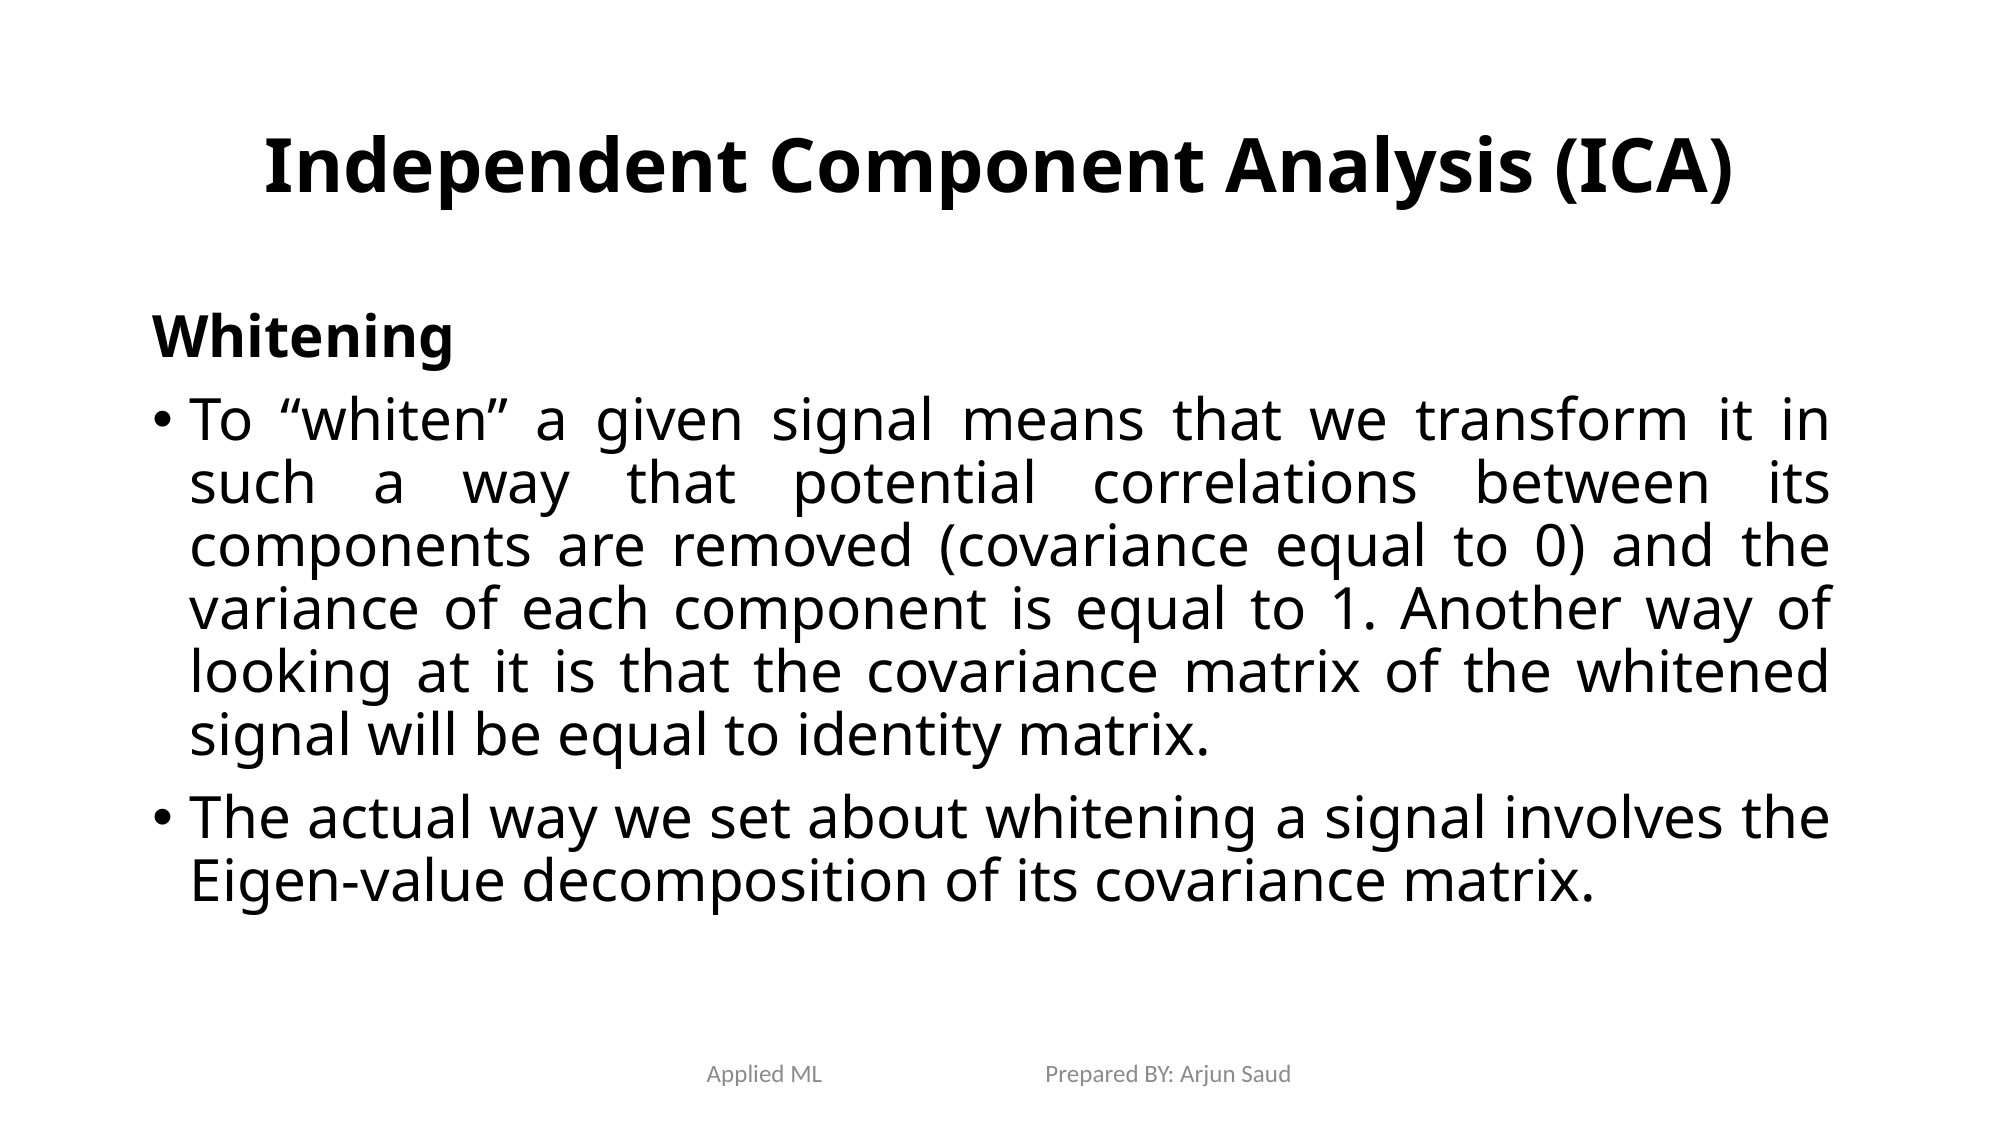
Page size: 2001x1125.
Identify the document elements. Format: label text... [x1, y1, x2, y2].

list Whitening To “whiten” a given signal means that we transform it in such a way that potential correlations between its components are removed (covariance equal to 0) and the variance of each component is equal to 1. Another way of looking at it is that the covariance matrix of the whitened signal will be equal to identity matrix. The actual way we set about whitening a signal involves the Eigen-value decomposition of its covariance matrix. [137, 299, 1847, 1014]
footer Applied ML Prepared BY: Arjun Saud [662, 1042, 1338, 1103]
title Independent Component Analysis (ICA) [137, 59, 1863, 278]
